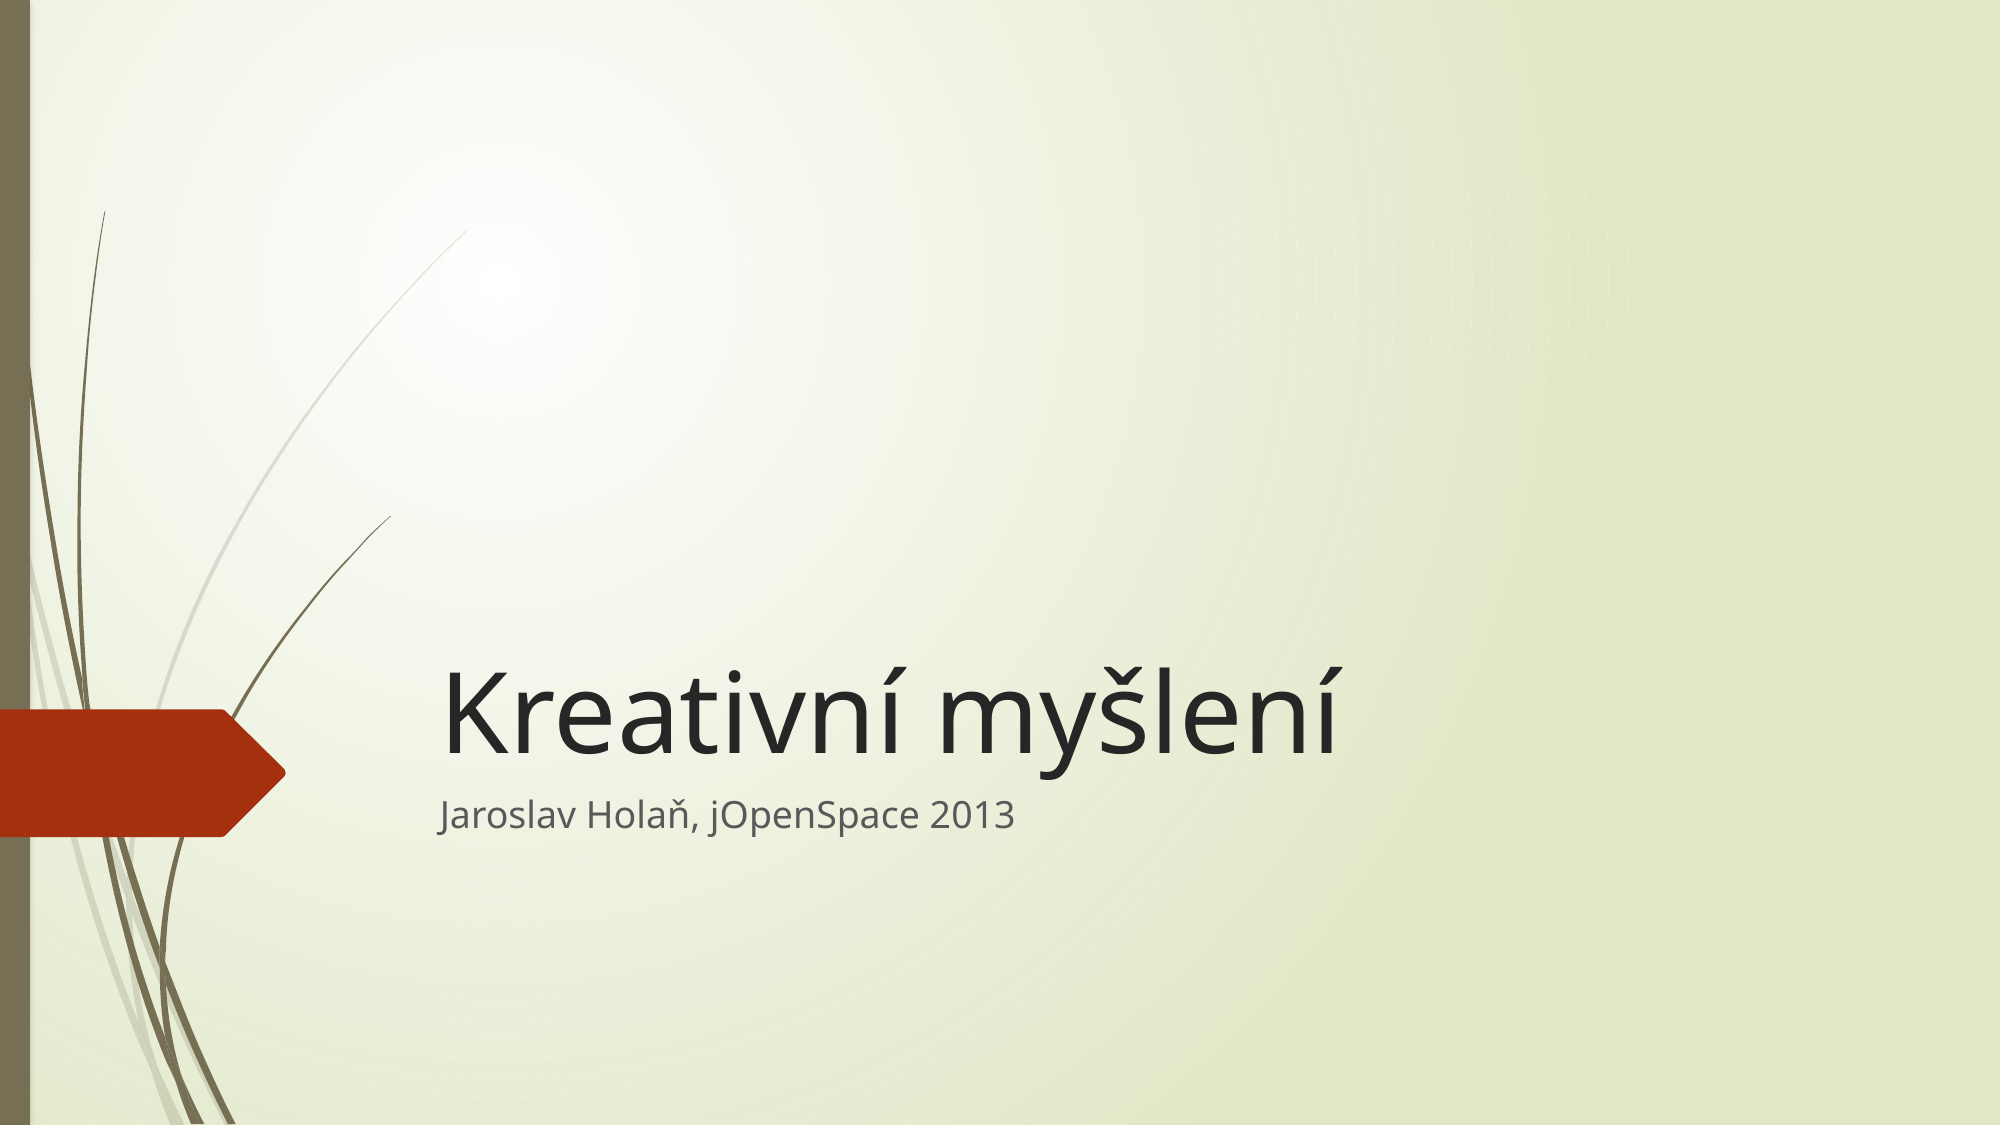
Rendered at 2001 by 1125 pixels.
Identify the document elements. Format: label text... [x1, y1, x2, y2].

title Kreativní myšlení [424, 412, 1888, 783]
subtitle Jaroslav Holaň, jOpenSpace 2013 [424, 783, 1888, 969]
